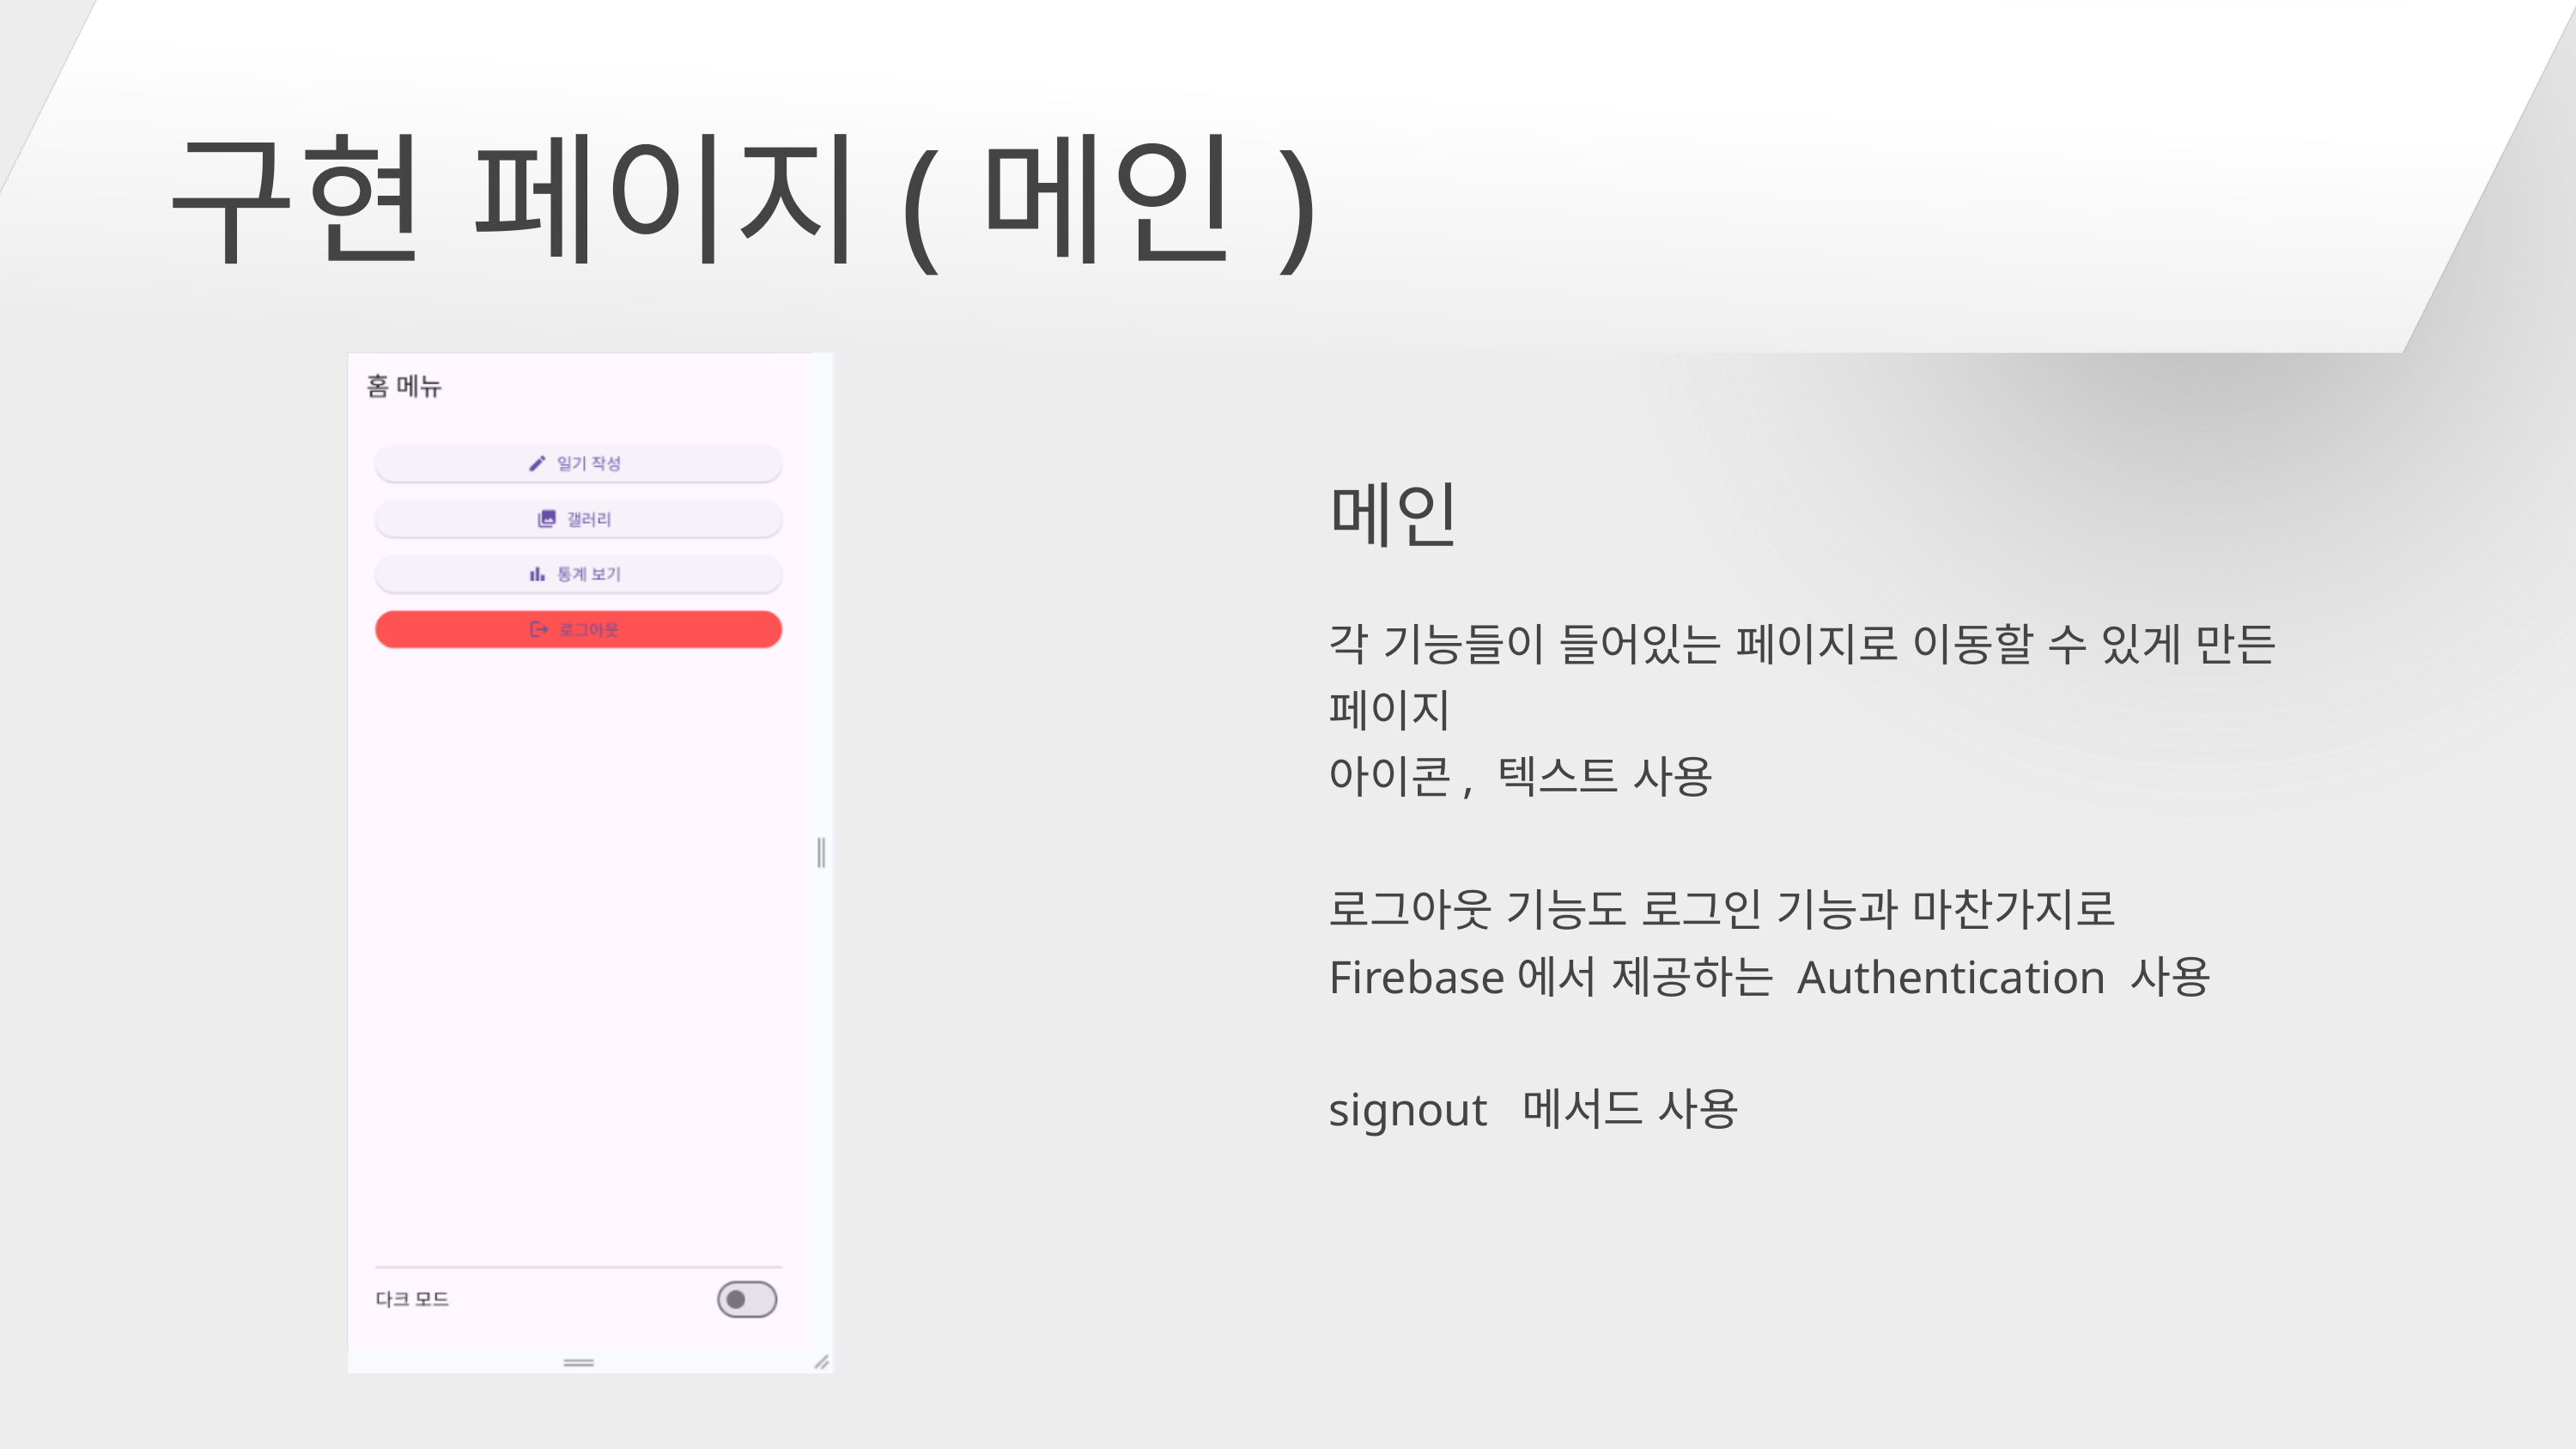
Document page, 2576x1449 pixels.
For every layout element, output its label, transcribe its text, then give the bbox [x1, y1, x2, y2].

text_box 메인 [1328, 466, 1572, 567]
picture [0, 0, 2576, 1374]
text_box 각 기능들이 들어있는 페이지로 이동할 수 있게 만든 페이지 아이콘, 텍스트 사용 로그아웃 기능도 로그인 기능과 마찬가지로 Firebase에서 제공하는 Authentication 사용 signout 메서드 사용 [1328, 603, 2310, 1136]
